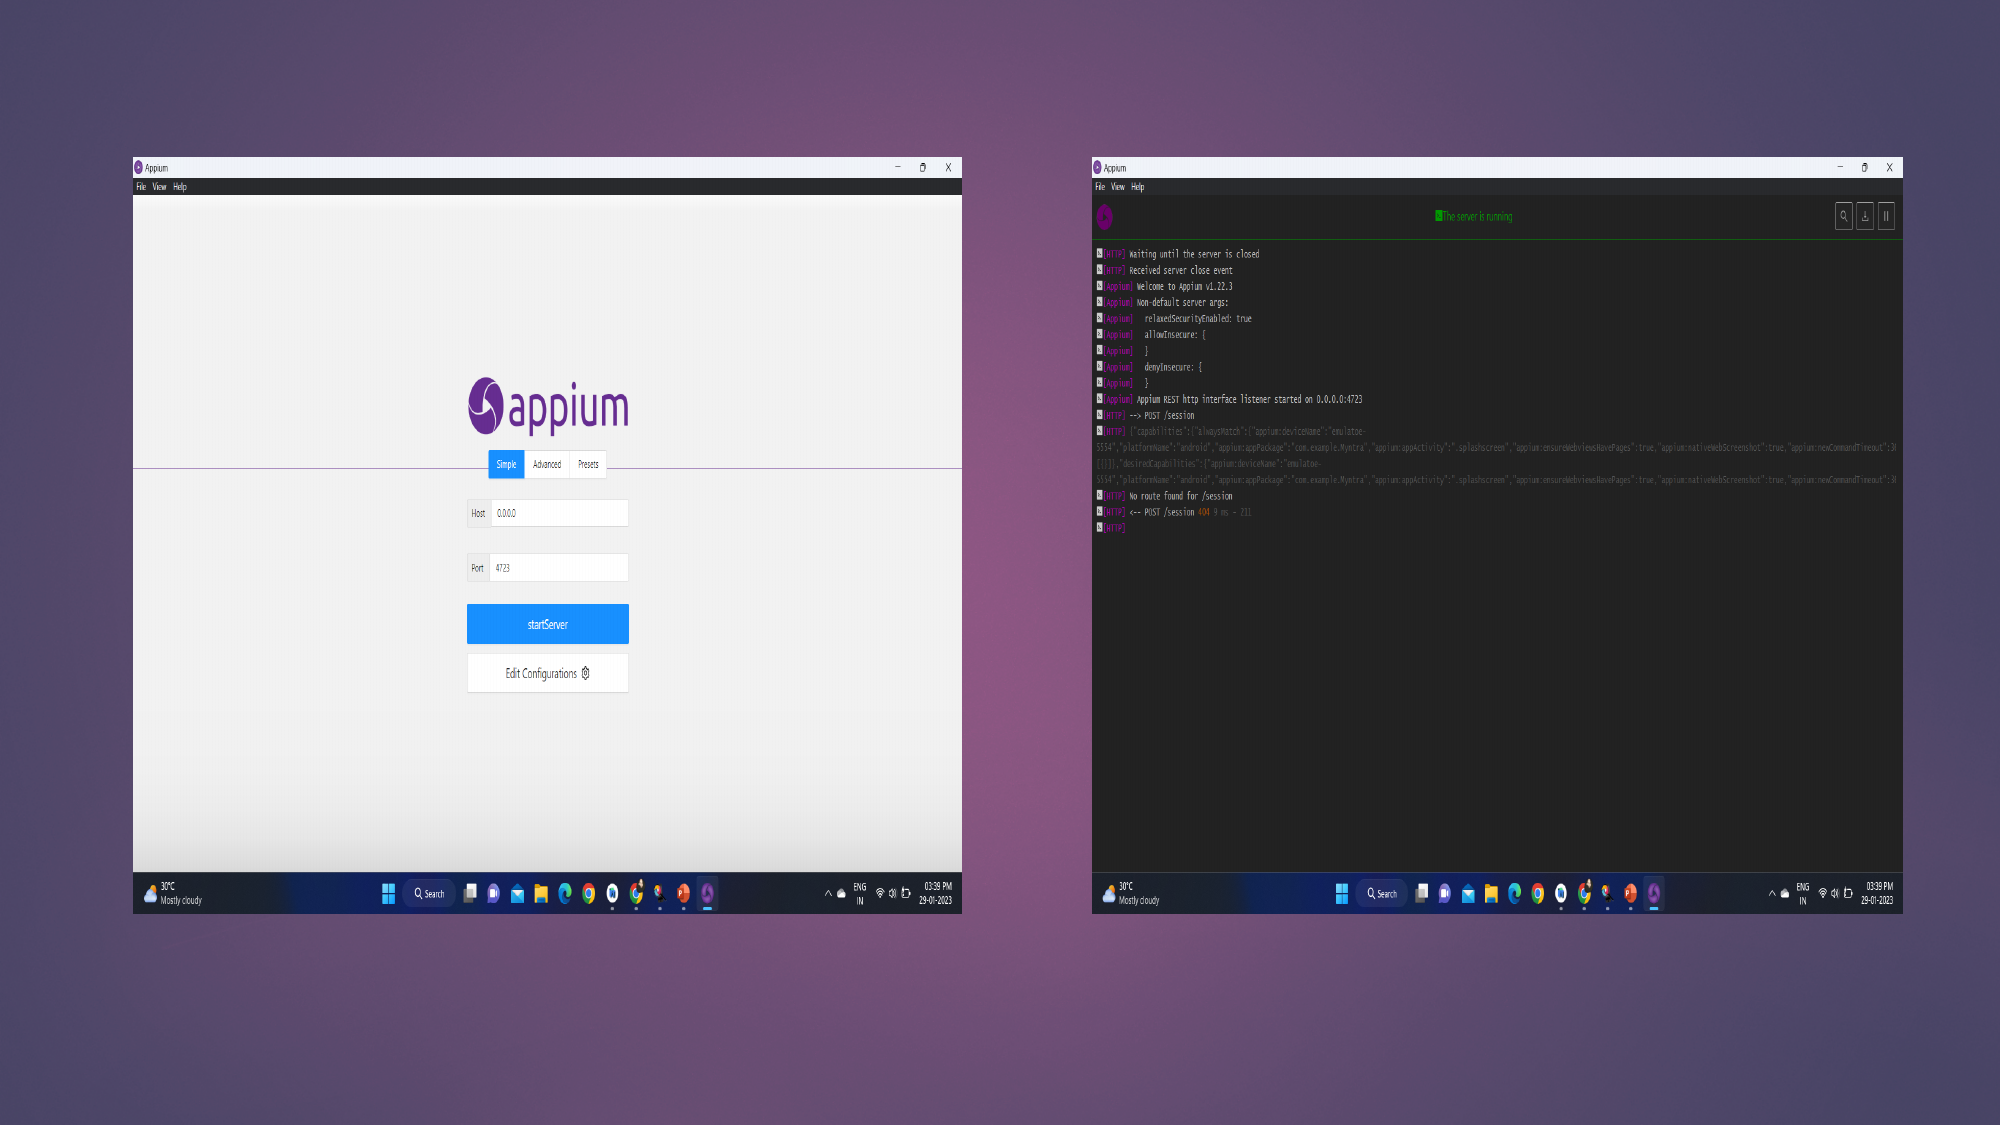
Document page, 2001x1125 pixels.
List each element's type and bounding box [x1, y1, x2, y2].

picture [1092, 157, 1904, 914]
picture [133, 157, 962, 914]
